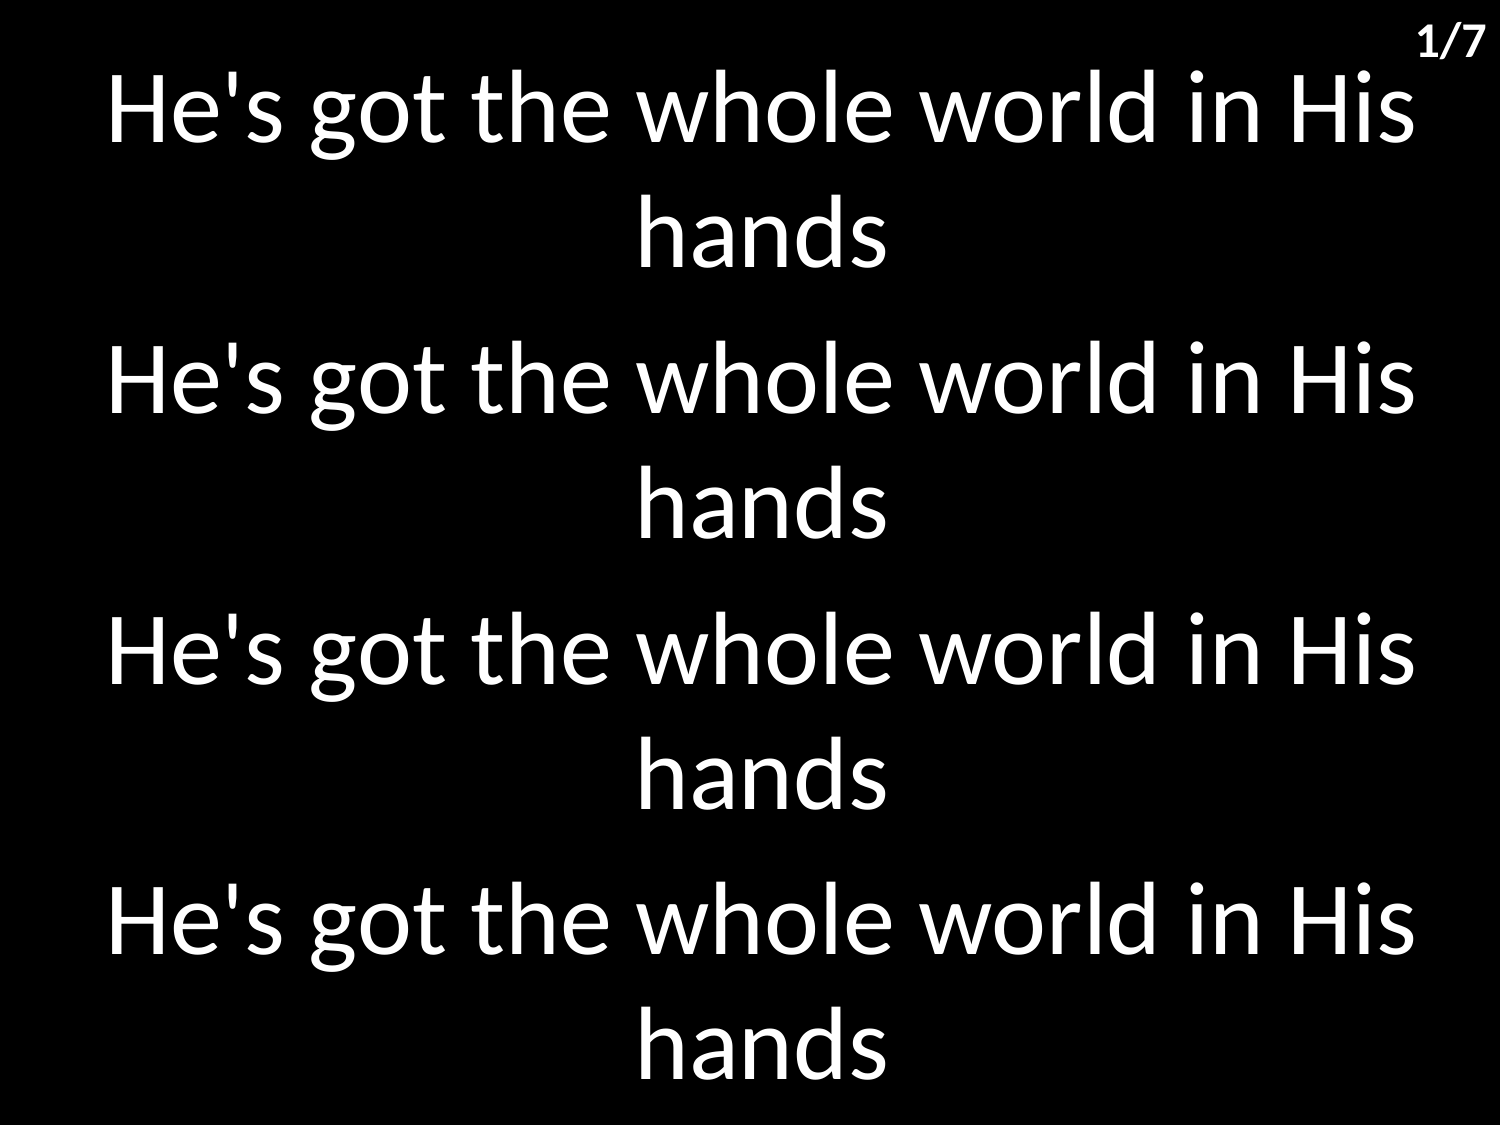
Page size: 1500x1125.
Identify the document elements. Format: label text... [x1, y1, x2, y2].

subtitle He's got the whole world in His hands He's got the whole world in His hands He's got the whole world in His hands He's got the whole world in His hands [53, 30, 1471, 1094]
text_box 1/7 [1399, 0, 1500, 75]
